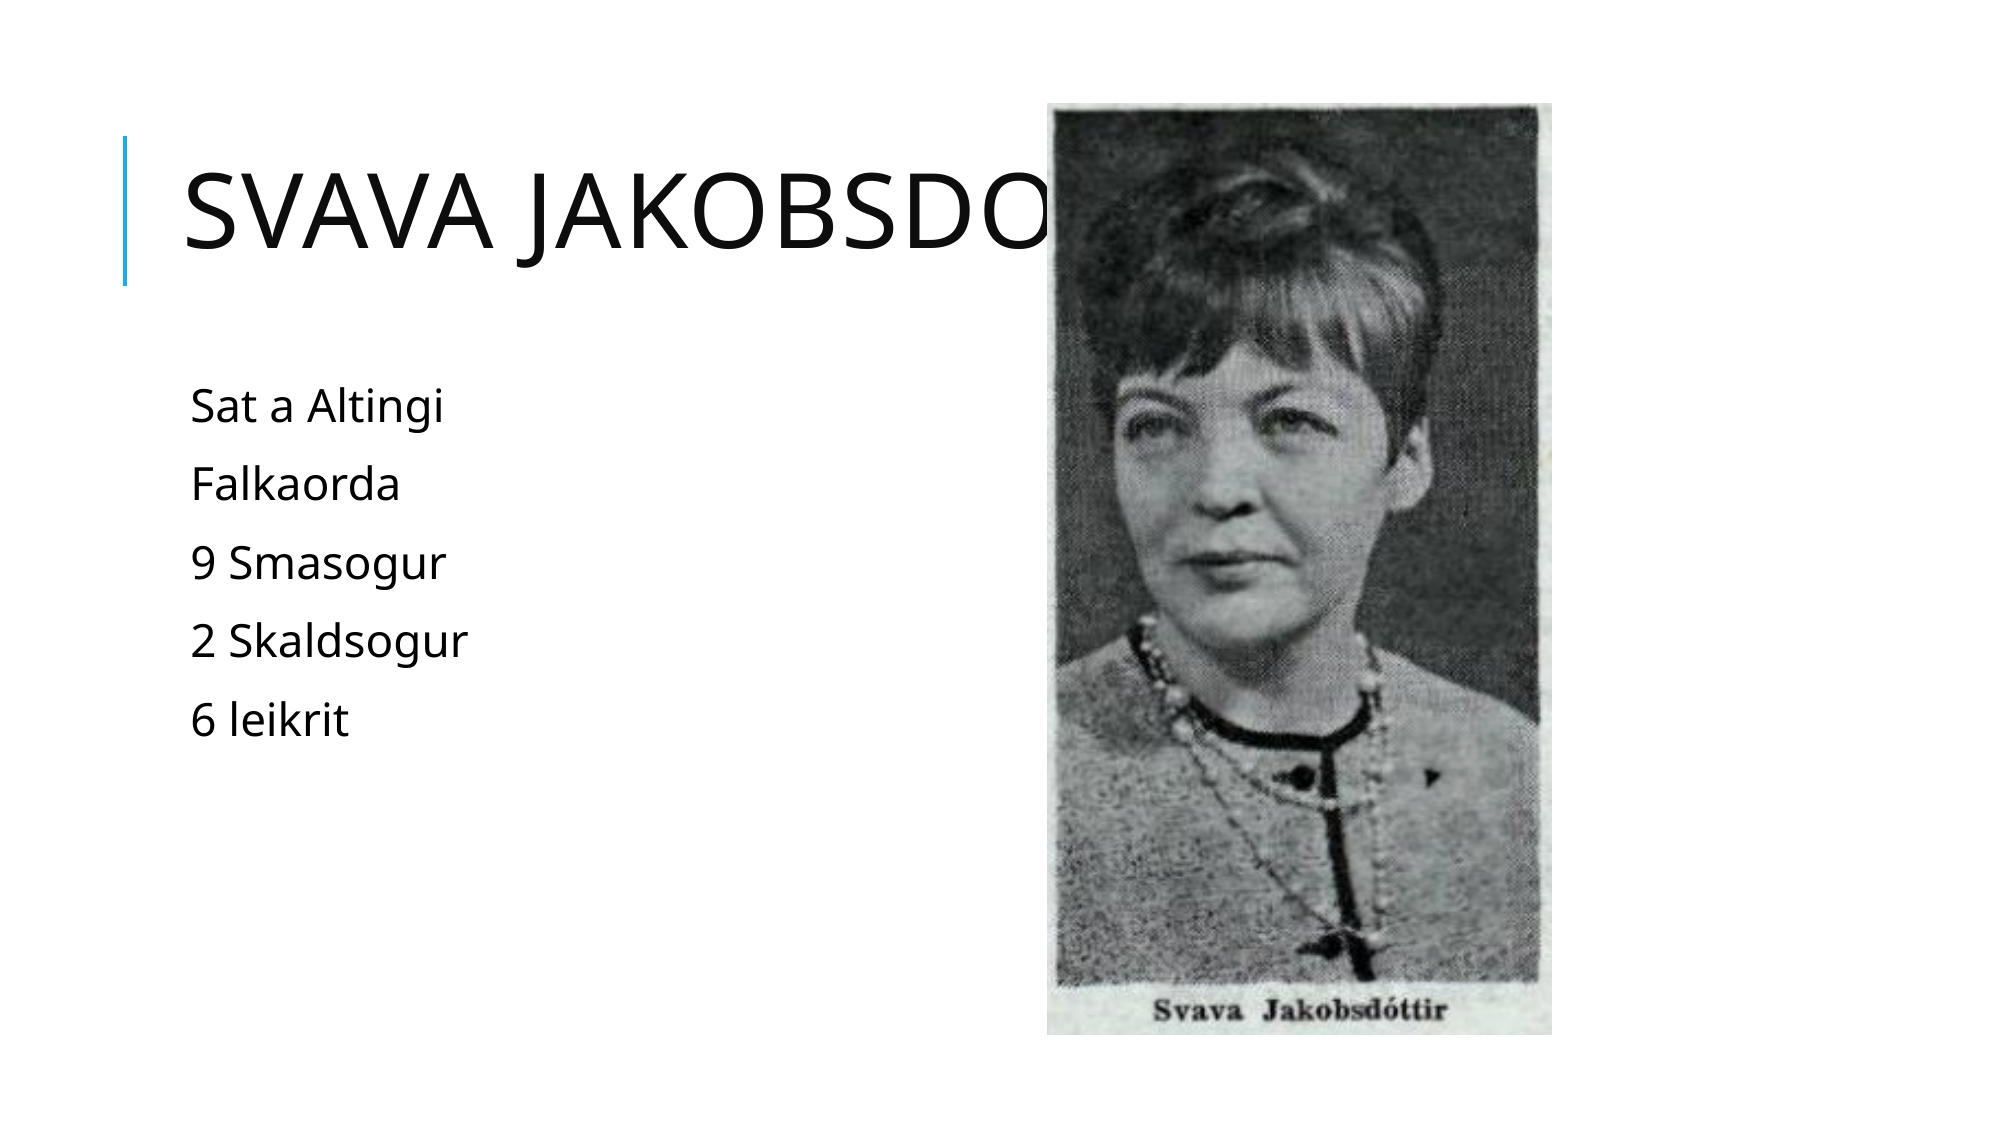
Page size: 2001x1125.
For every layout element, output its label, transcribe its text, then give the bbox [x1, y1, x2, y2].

list Sat a Altingi Falkaorda 9 Smasogur 2 Skaldsogur 6 leikrit [168, 375, 948, 1035]
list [1047, 103, 1552, 1036]
title Svava Jakobsdottir [168, 96, 1763, 342]
